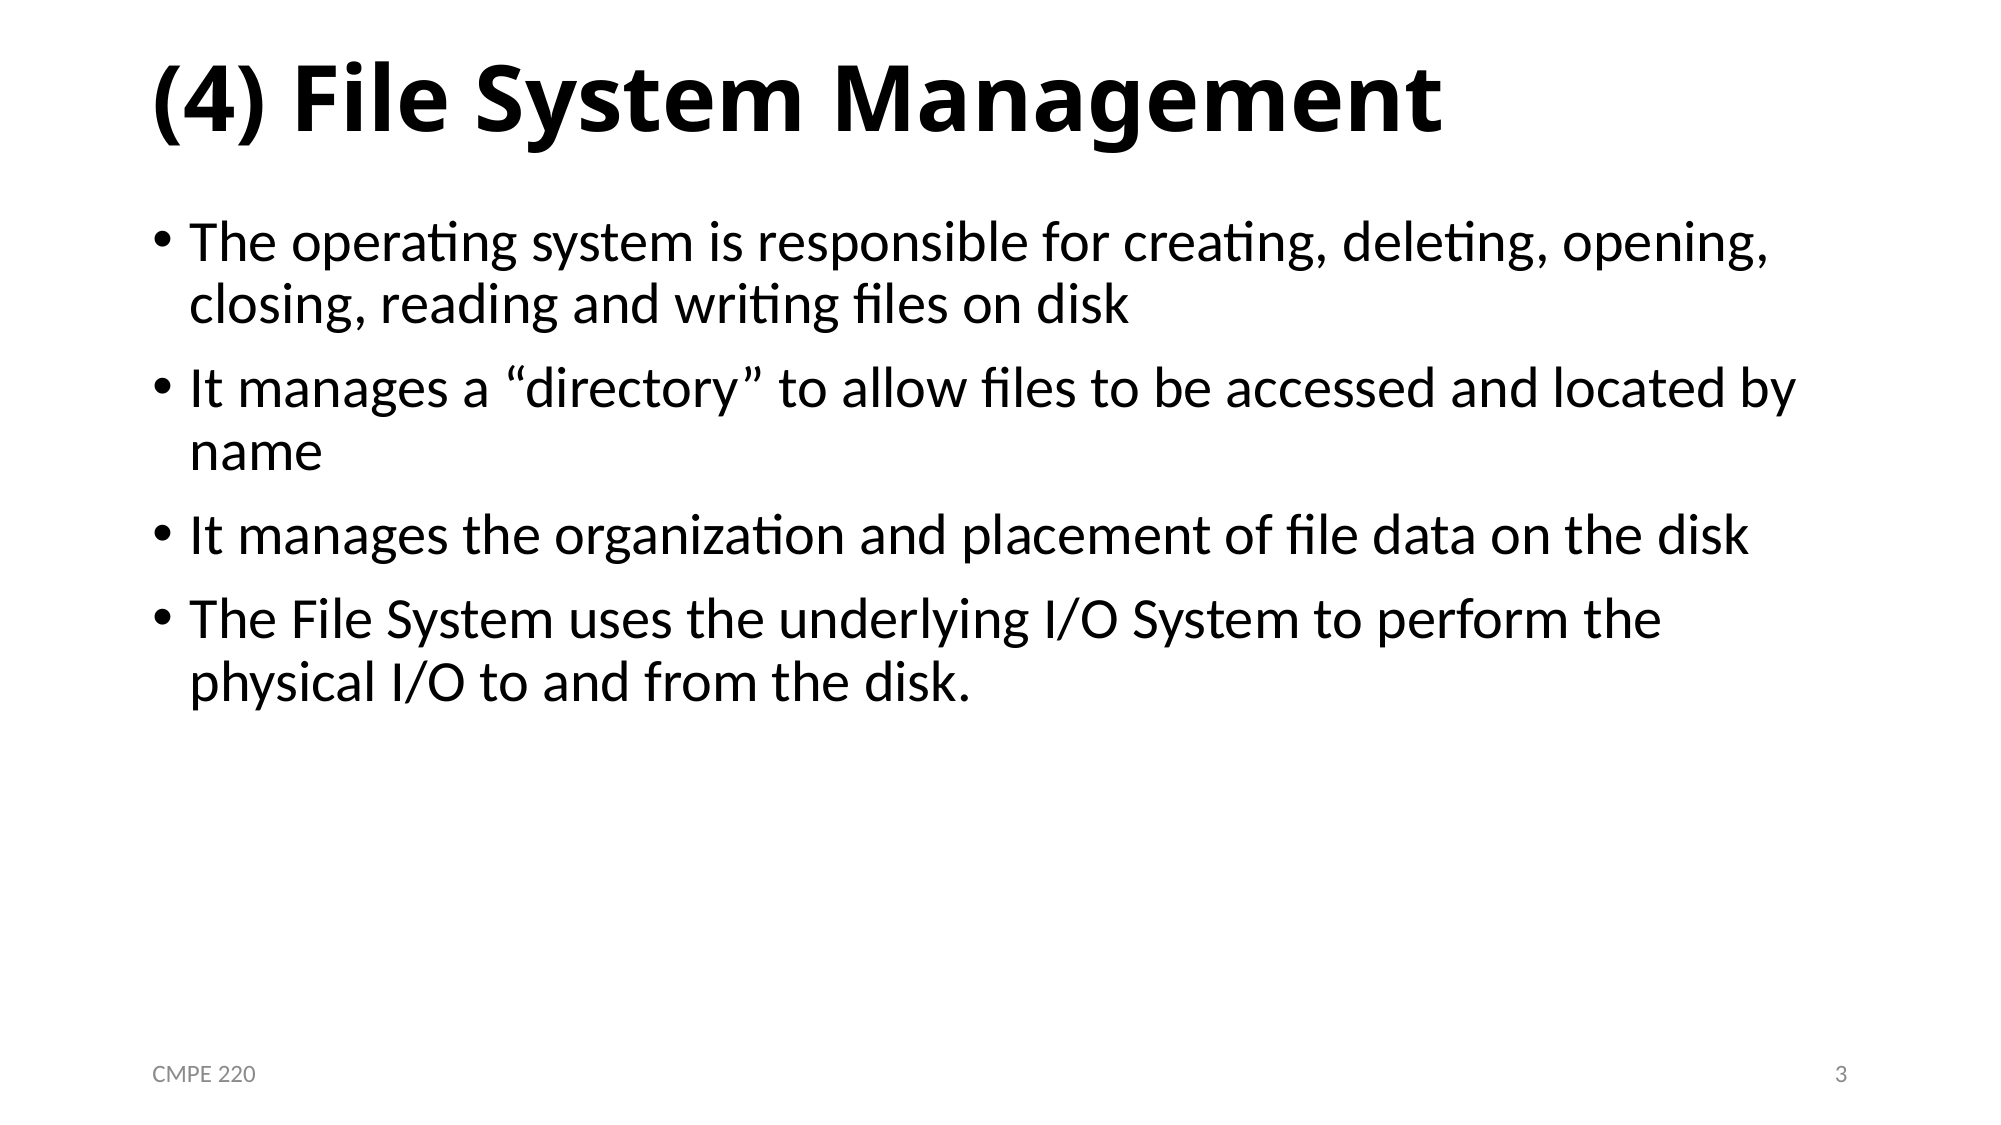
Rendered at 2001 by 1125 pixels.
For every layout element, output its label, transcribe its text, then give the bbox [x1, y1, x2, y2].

slide_number CMPE 220 [137, 1042, 588, 1103]
list The operating system is responsible for creating, deleting, opening, closing, reading and writing files on disk It manages a “directory” to allow files to be accessed and located by name It manages the organization and placement of file data on the disk The File System uses the underlying I/O System to perform the physical I/O to and from the disk. [137, 203, 1863, 996]
title (4) File System Management [137, 0, 1863, 203]
slide_number 3 [1412, 1042, 1863, 1103]
